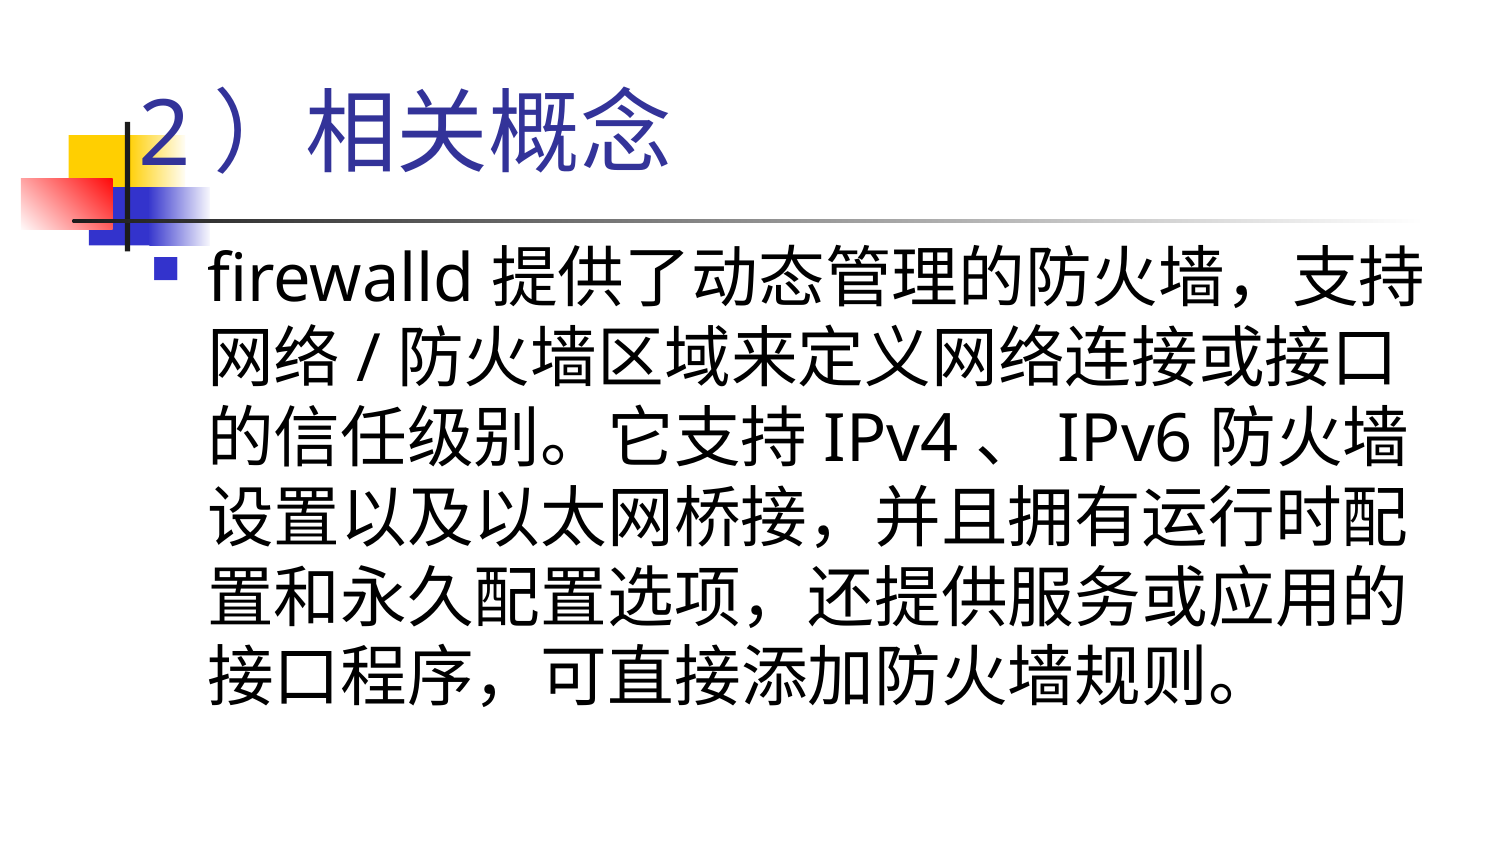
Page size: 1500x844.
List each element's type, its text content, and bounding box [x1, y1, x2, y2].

title 2）相关概念 [123, 49, 1462, 192]
list firewalld提供了动态管理的防火墙，支持网络/防火墙区域来定义网络连接或接口的信任级别。它支持IPv4、IPv6防火墙设置以及以太网桥接，并且拥有运行时配置和永久配置选项，还提供服务或应用的接口程序，可直接添加防火墙规则。 [135, 226, 1469, 768]
